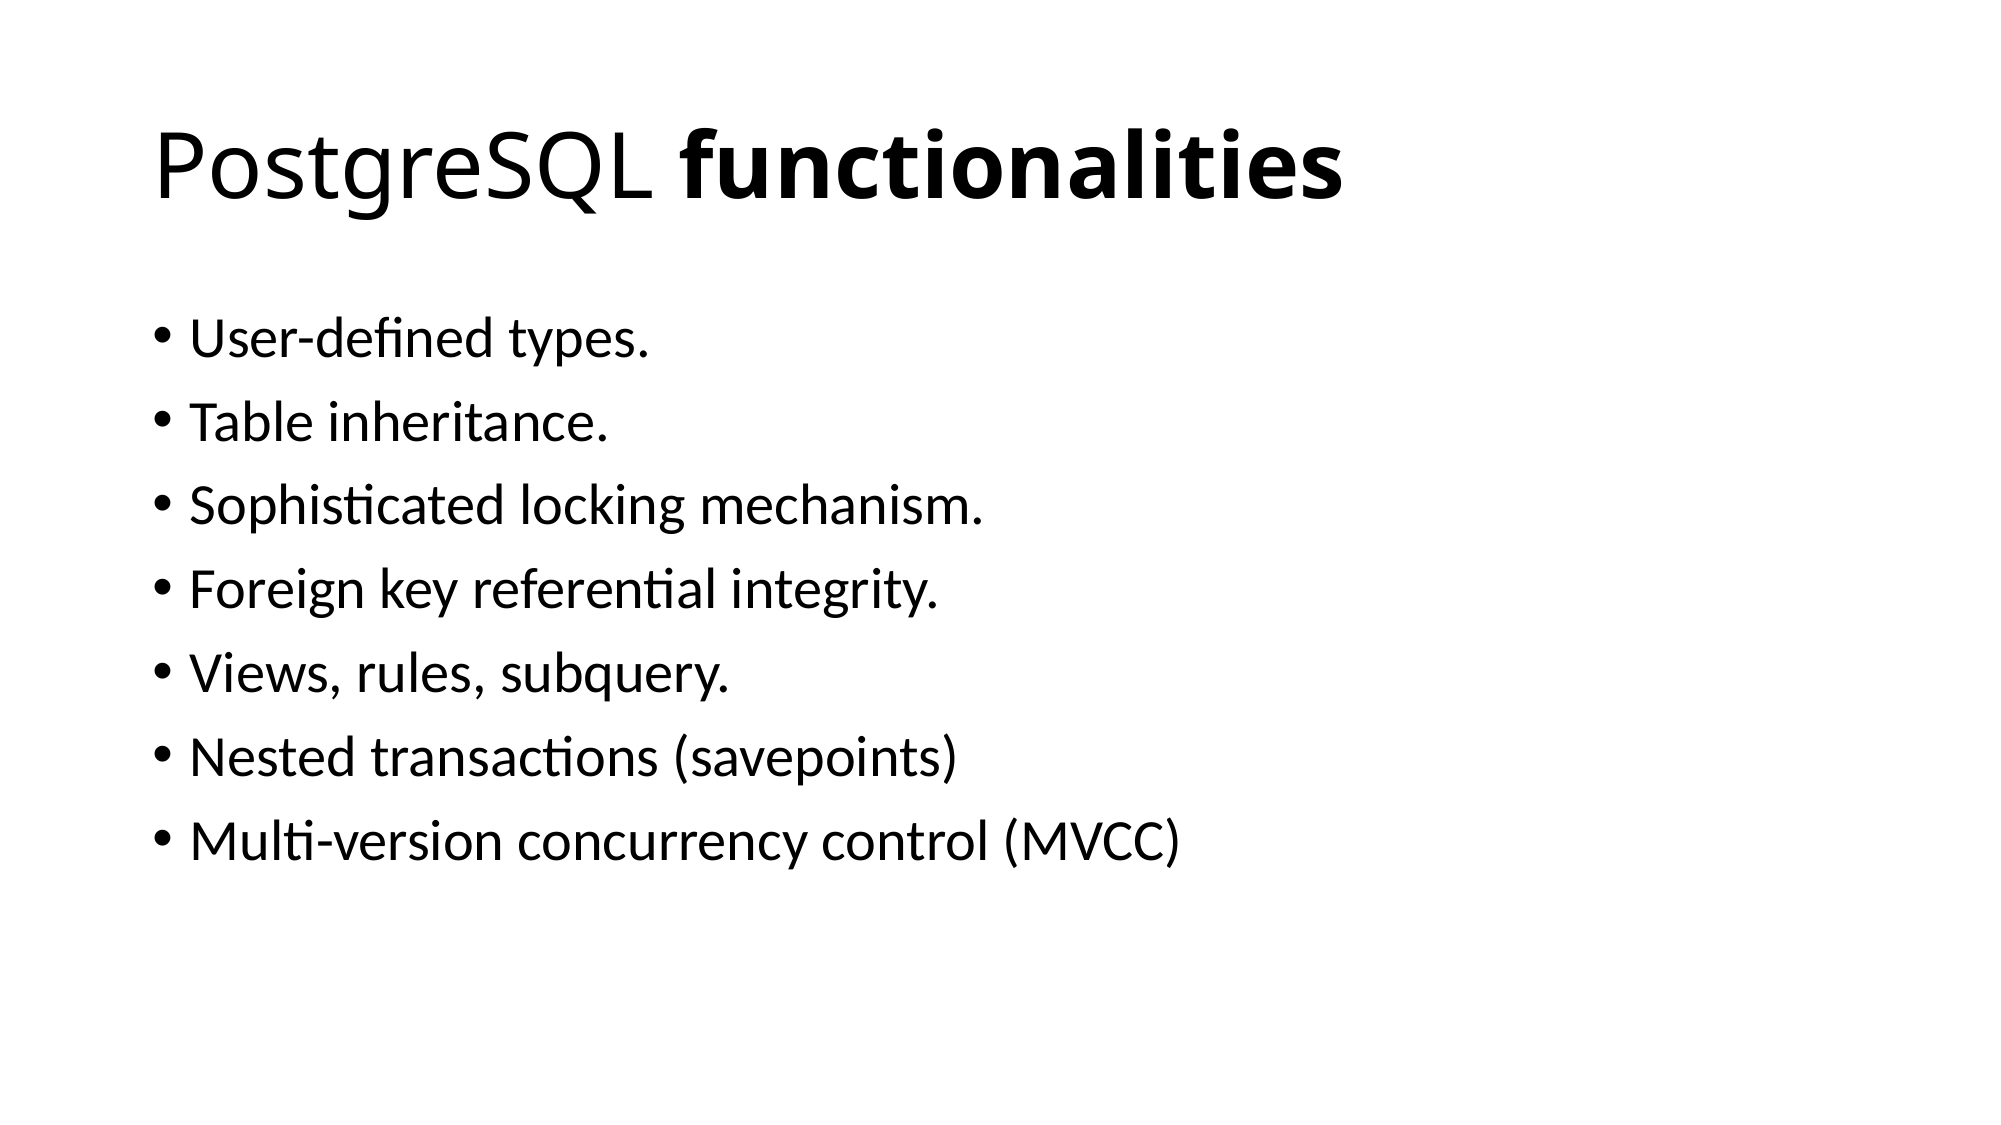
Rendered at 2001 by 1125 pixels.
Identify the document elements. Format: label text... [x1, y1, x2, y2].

list User-defined types. Table inheritance. Sophisticated locking mechanism. Foreign key referential integrity. Views, rules, subquery. Nested transactions (savepoints) Multi-version concurrency control (MVCC) [137, 299, 1863, 1014]
title PostgreSQL functionalities [137, 59, 1863, 278]
